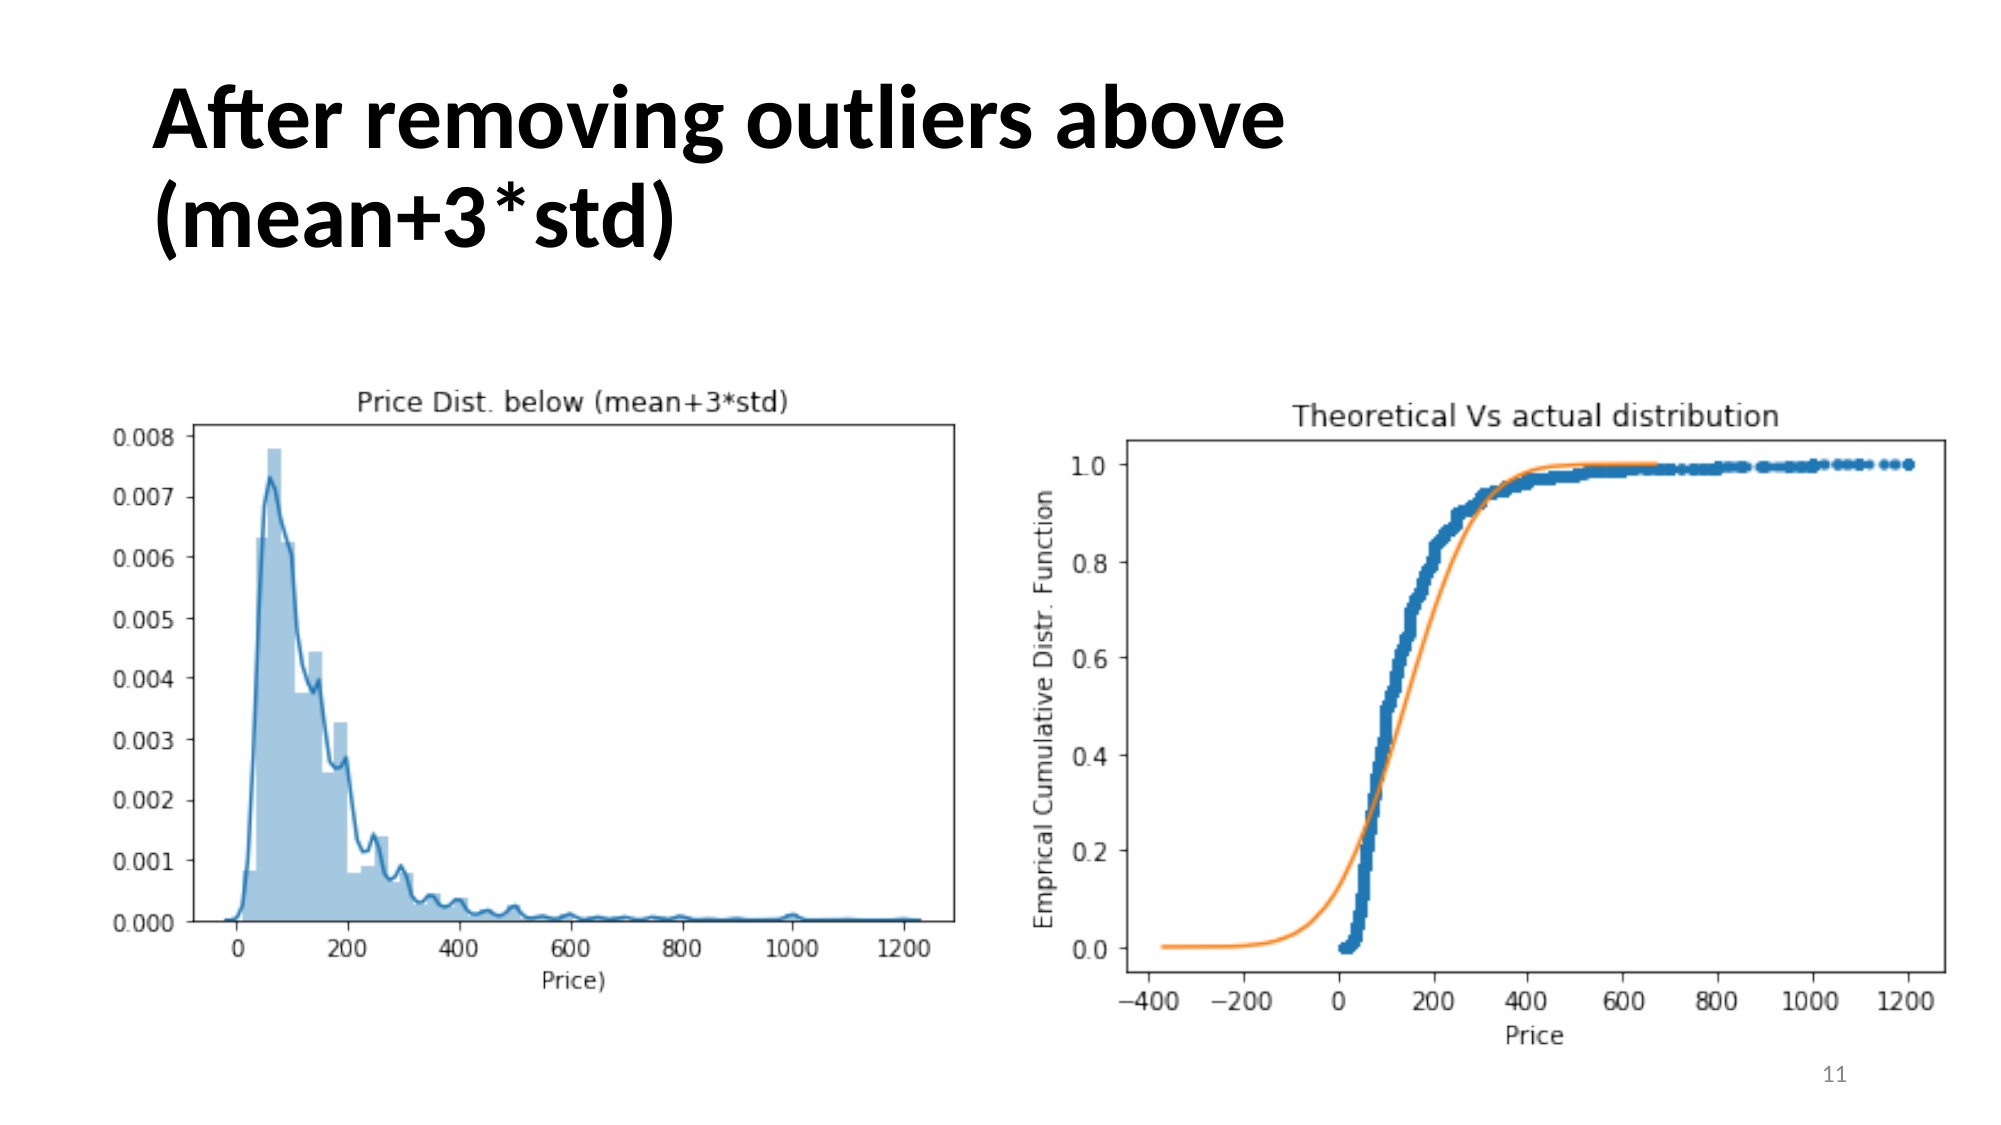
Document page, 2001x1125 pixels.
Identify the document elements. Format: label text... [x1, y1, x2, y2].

picture [1019, 386, 1962, 1066]
title After removing outliers above (mean+3*std) [137, 59, 1863, 278]
slide_number ‹#› [1412, 1073, 1863, 1103]
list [95, 374, 970, 1008]
